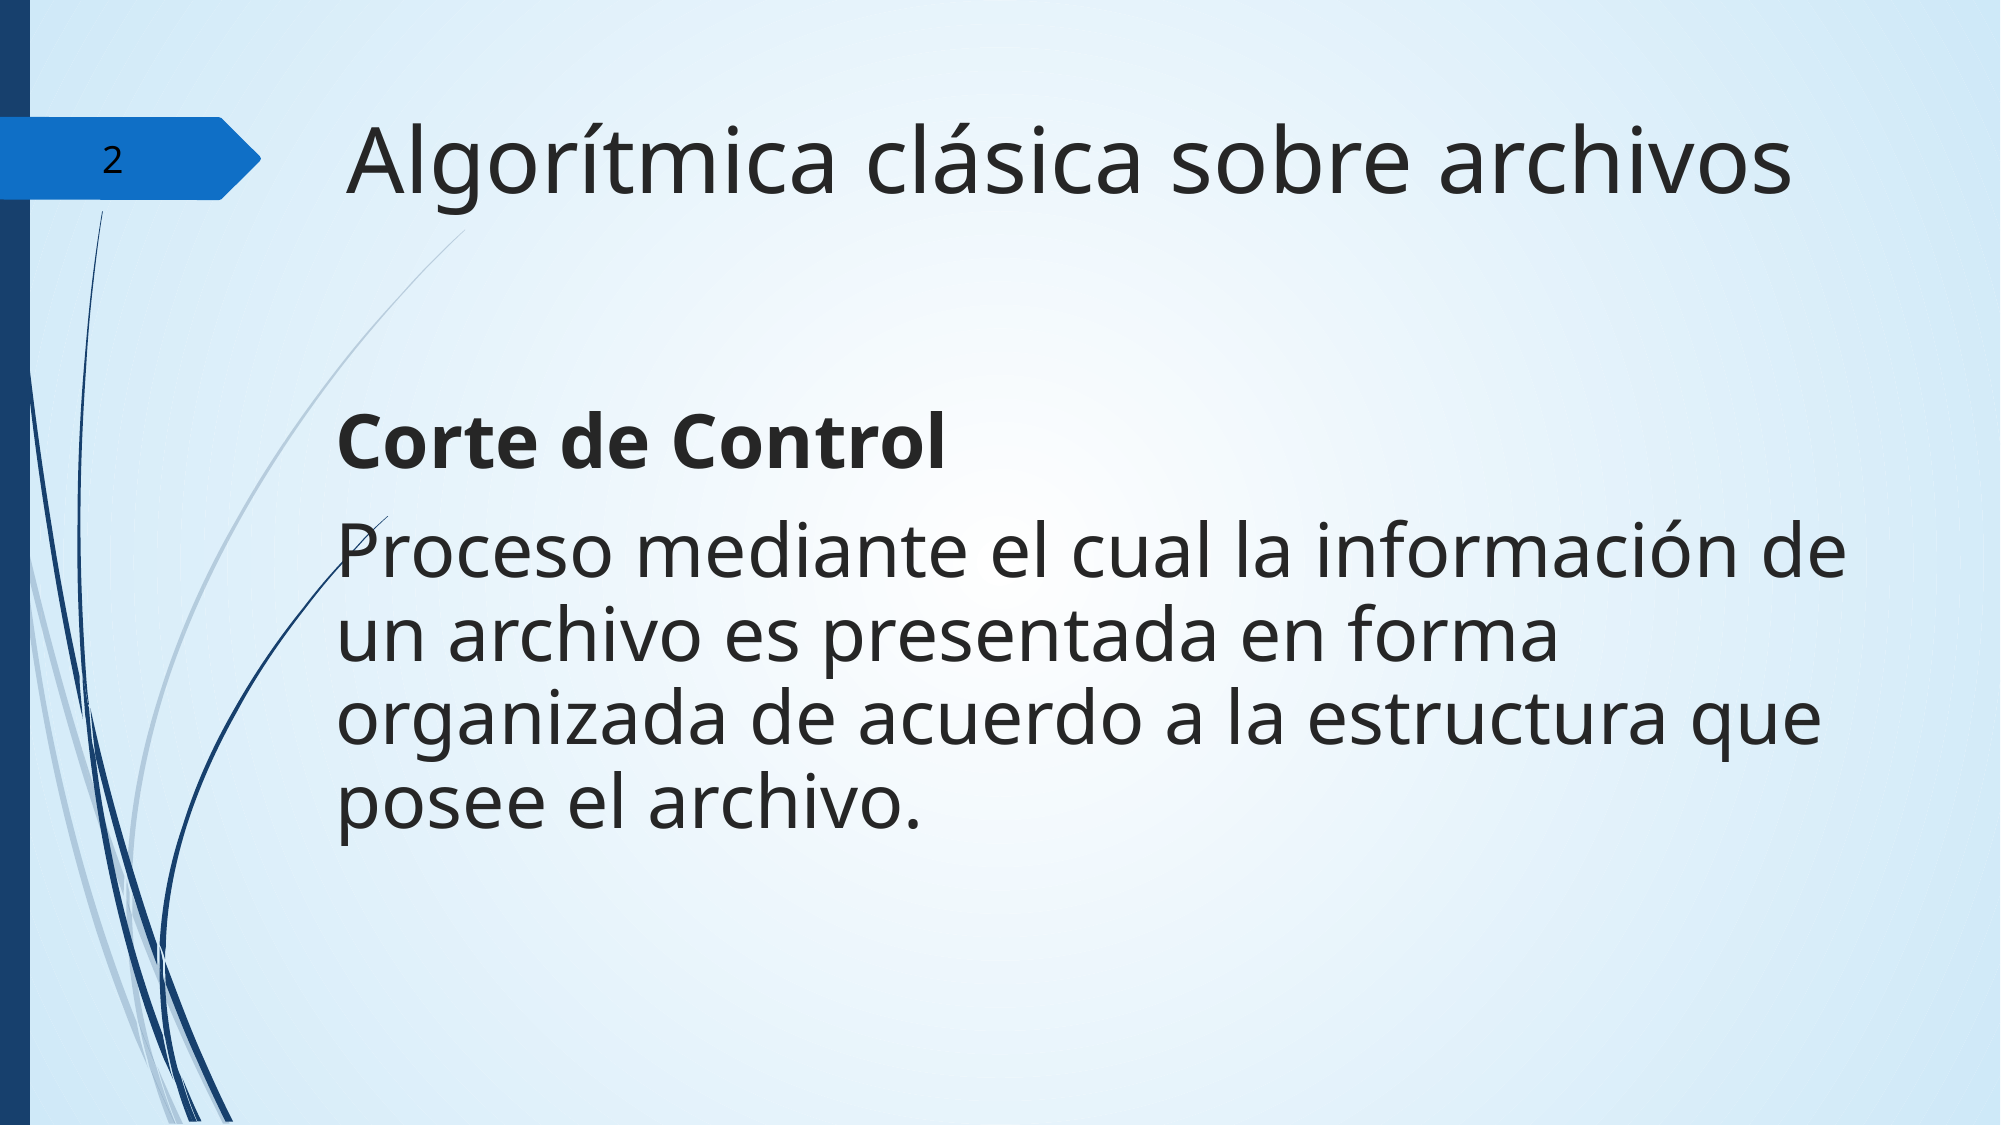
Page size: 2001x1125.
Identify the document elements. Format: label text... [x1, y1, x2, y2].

text_box Algorítmica clásica sobre archivos [332, 100, 1892, 249]
text_box ‹#› [87, 129, 216, 189]
text_box Corte de Control Proceso mediante el cual la información de un archivo es presentada en forma organizada de acuerdo a la estructura que posee el archivo. [320, 304, 1888, 1047]
